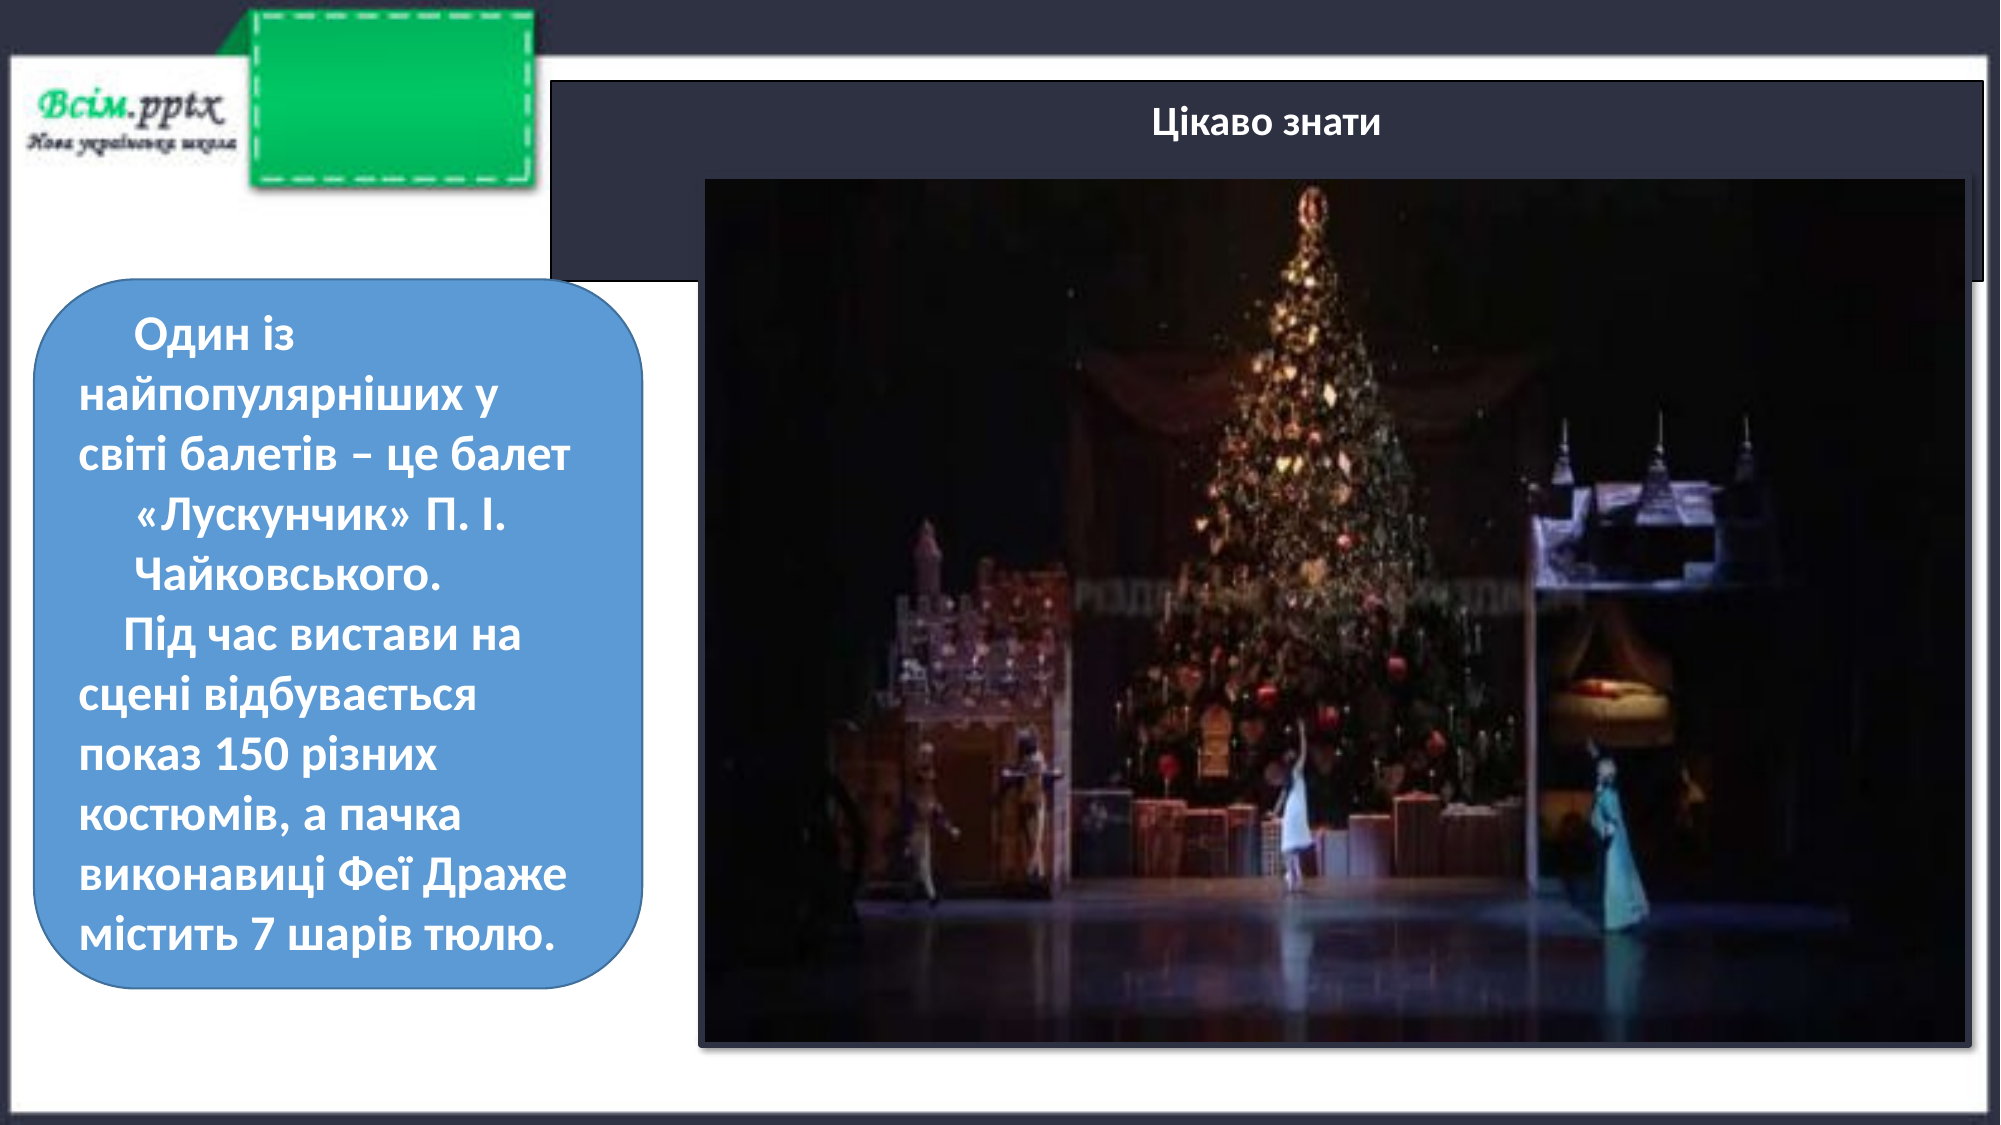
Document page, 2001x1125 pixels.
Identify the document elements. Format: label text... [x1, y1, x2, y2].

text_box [32, 278, 644, 990]
title Цікаво знати [550, 81, 1984, 282]
picture [0, 0, 2000, 1125]
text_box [693, 168, 1985, 1061]
